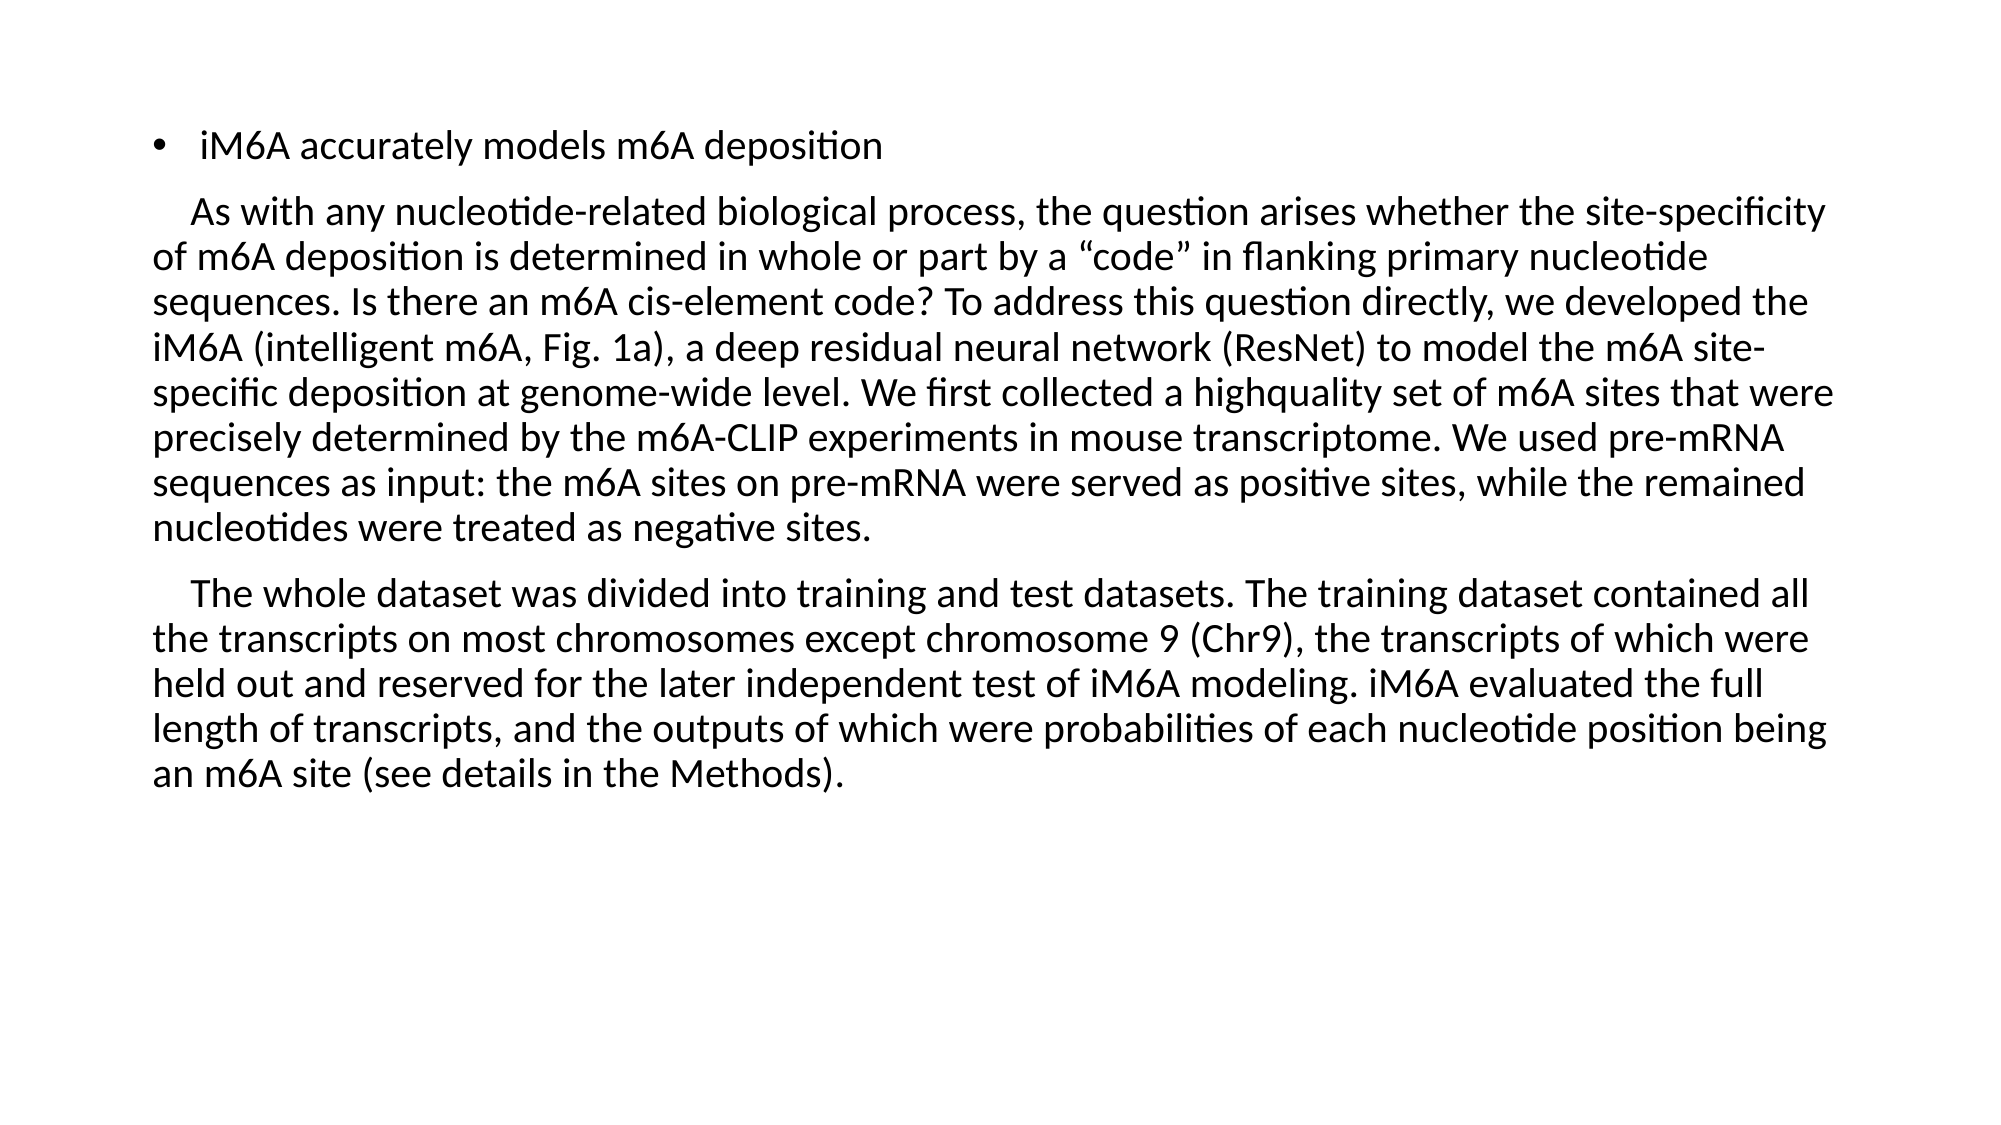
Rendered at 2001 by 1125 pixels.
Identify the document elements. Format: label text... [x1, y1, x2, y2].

list iM6A accurately models m6A deposition As with any nucleotide-related biological process, the question arises whether the site-specificity of m6A deposition is determined in whole or part by a “code” in flanking primary nucleotide sequences. Is there an m6A cis-element code? To address this question directly, we developed the iM6A (intelligent m6A, Fig. 1a), a deep residual neural network (ResNet) to model the m6A site-specific deposition at genome-wide level. We first collected a highquality set of m6A sites that were precisely determined by the m6A-CLIP experiments in mouse transcriptome. We used pre-mRNA sequences as input: the m6A sites on pre-mRNA were served as positive sites, while the remained nucleotides were treated as negative sites. The whole dataset was divided into training and test datasets. The training dataset contained all the transcripts on most chromosomes except chromosome 9 (Chr9), the transcripts of which were held out and reserved for the later independent test of iM6A modeling. iM6A evaluated the full length of transcripts, and the outputs of which were probabilities of each nucleotide position being an m6A site (see details in the Methods). [137, 116, 1863, 1009]
